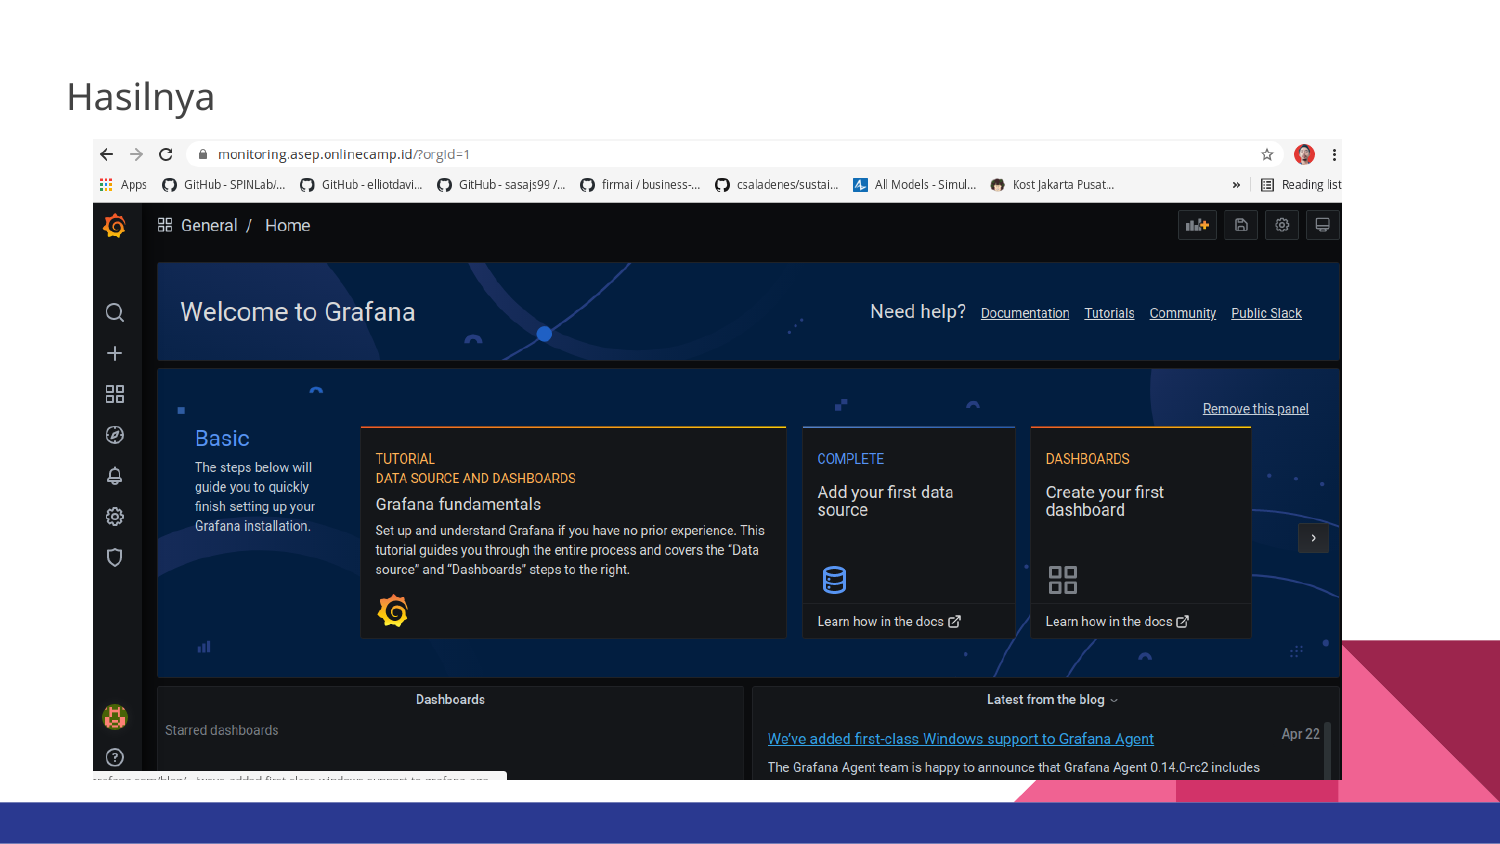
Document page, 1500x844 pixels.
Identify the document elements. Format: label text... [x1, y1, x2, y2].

list Hasilnya [51, 47, 1449, 750]
picture [93, 138, 1343, 780]
